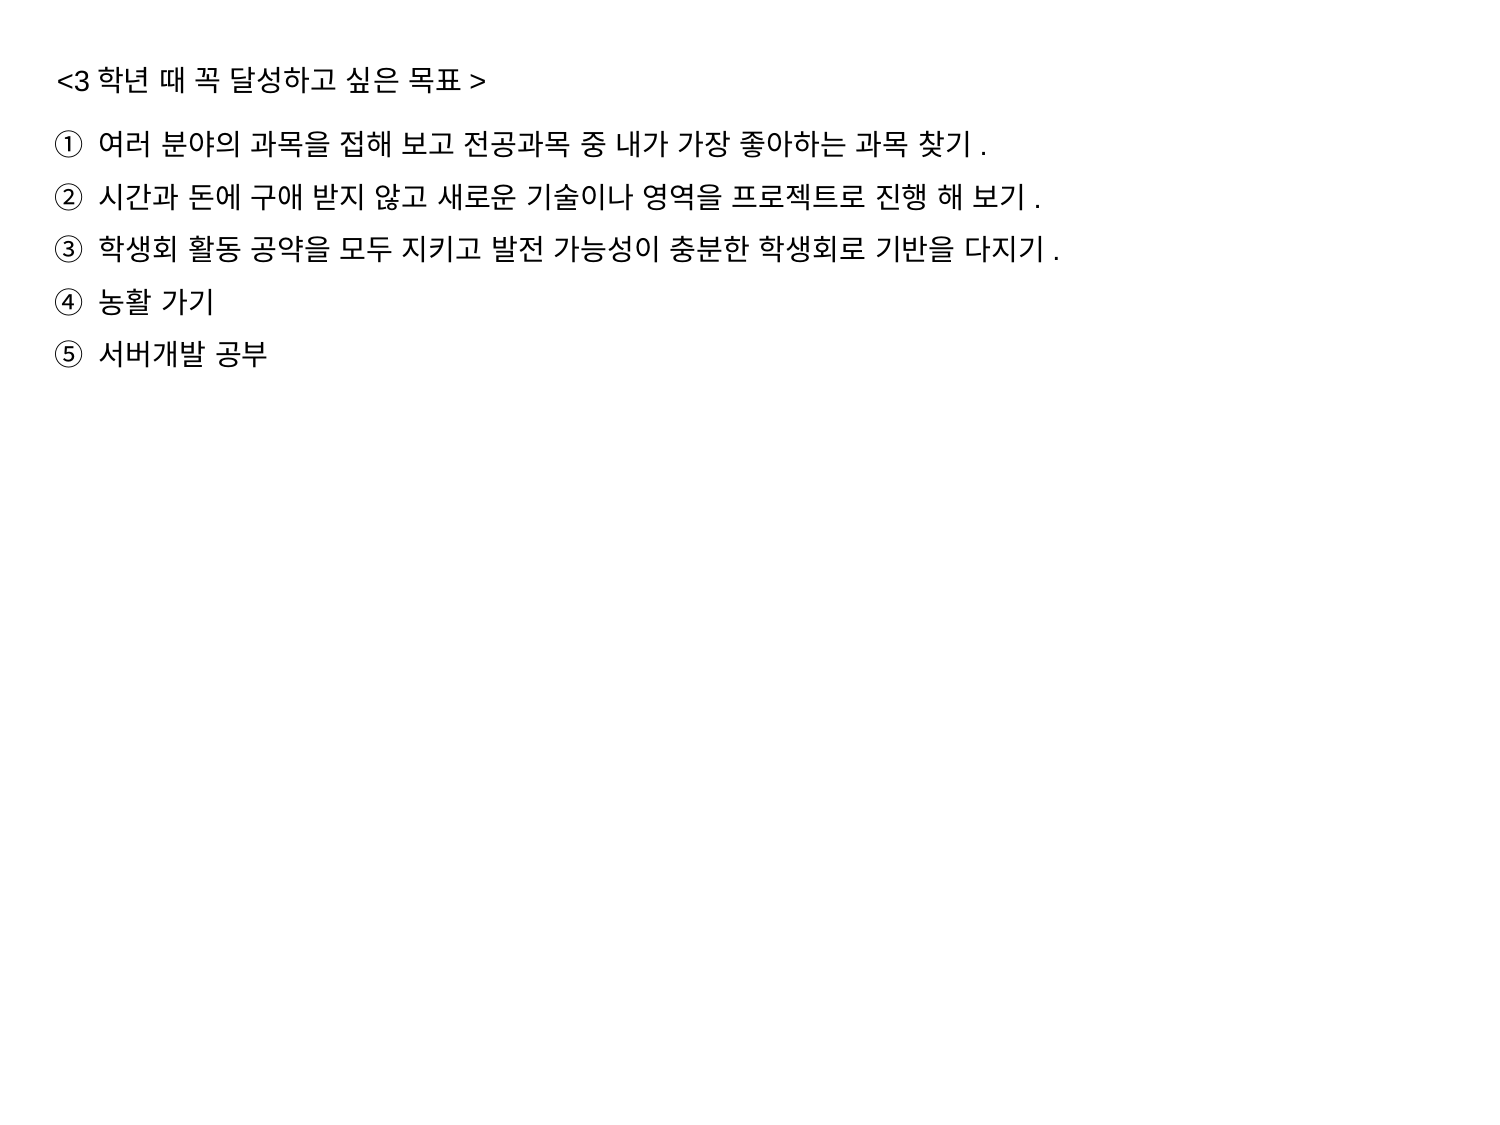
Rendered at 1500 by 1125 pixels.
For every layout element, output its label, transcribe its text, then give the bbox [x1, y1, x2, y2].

text_box <3학년 때 꼭 달성하고 싶은 목표> [42, 54, 1110, 105]
text_box ① 여러 분야의 과목을 접해 보고 전공과목 중 내가 가장 좋아하는 과목 찾기. ② 시간과 돈에 구애 받지 않고 새로운 기술이나 영역을 프로젝트로 진행 해 보기. ③ 학생회 활동 공약을 모두 지키고 발전 가능성이 충분한 학생회로 기반을 다지기. ④ 농활 가기 ⑤ 서버개발 공부 [39, 101, 1107, 379]
